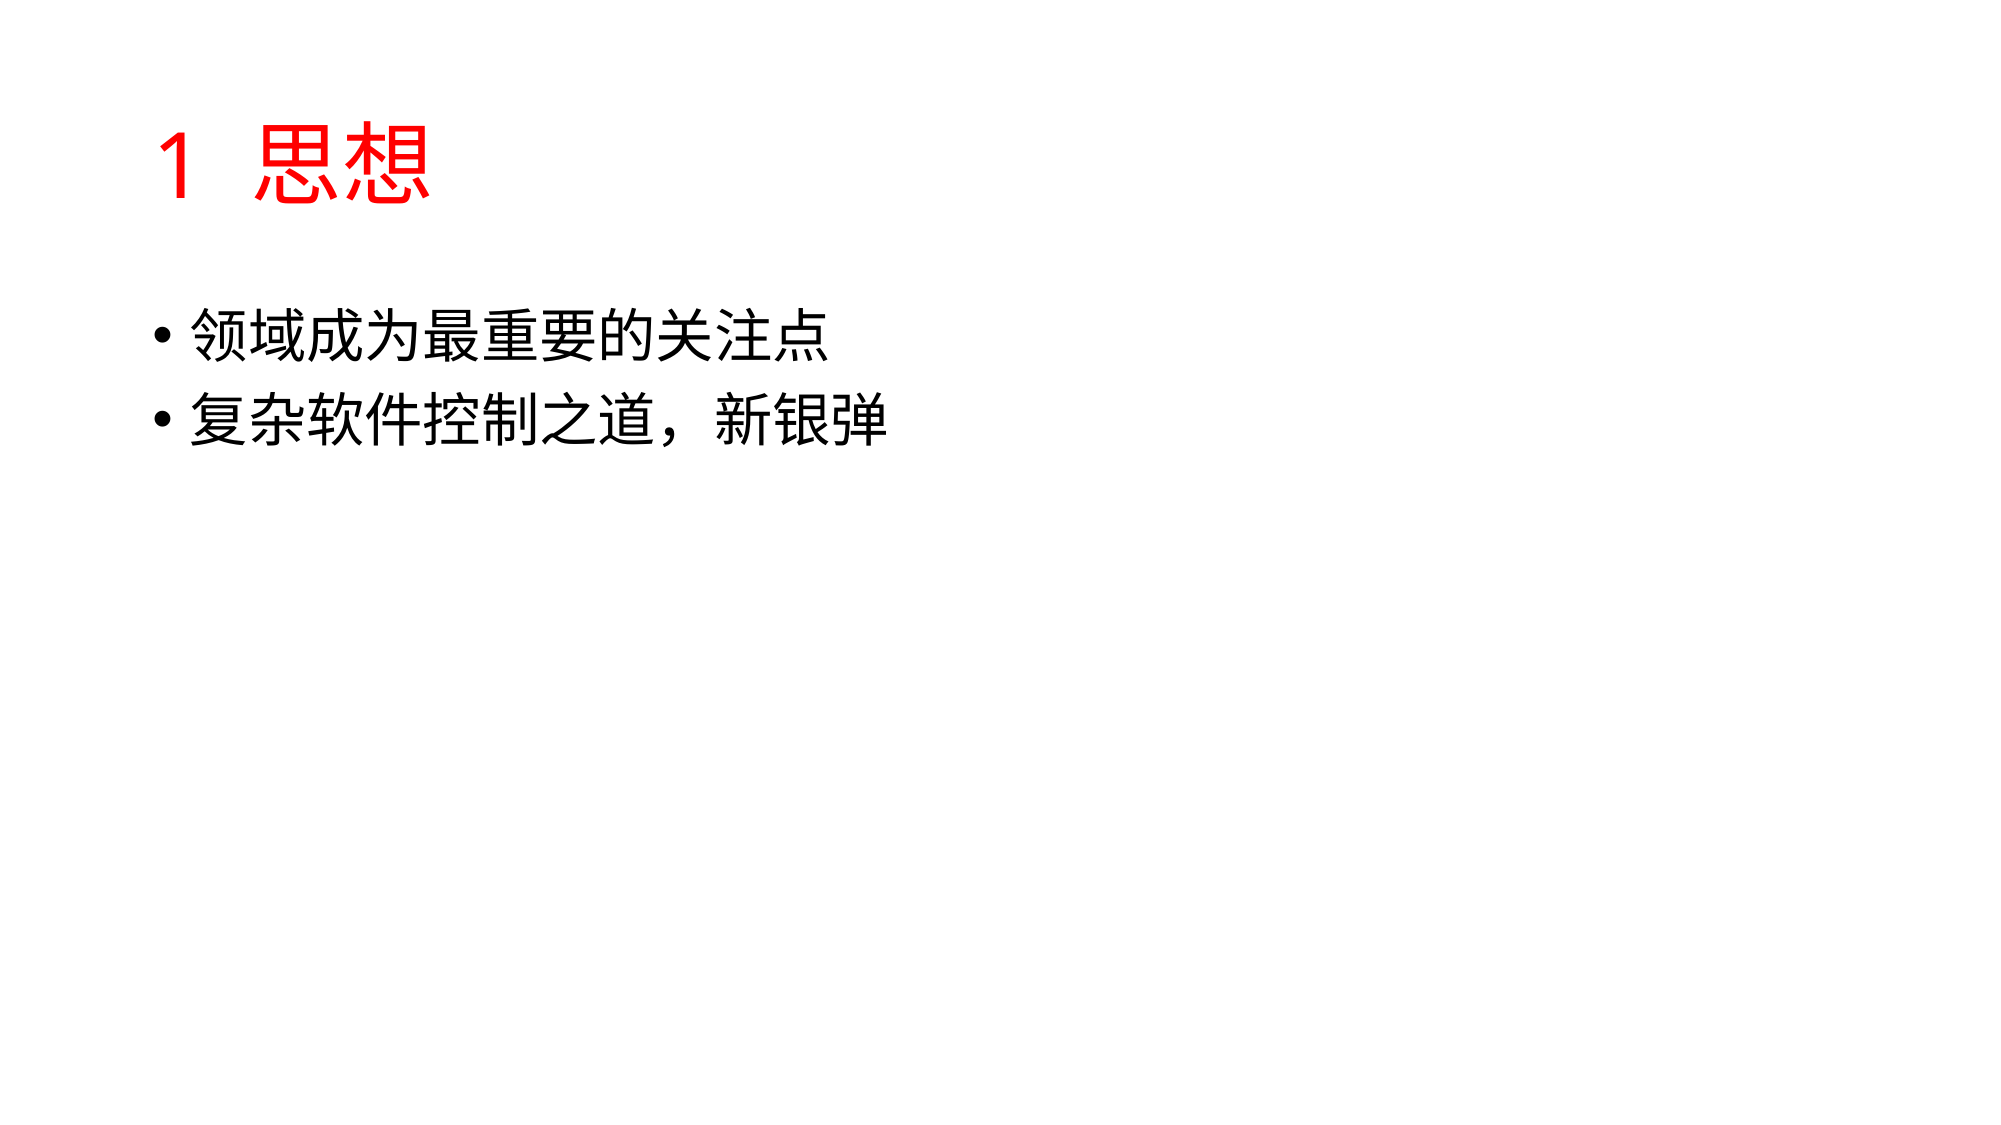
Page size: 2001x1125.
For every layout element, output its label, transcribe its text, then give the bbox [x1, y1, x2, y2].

title 1 思想 [137, 59, 1863, 278]
list 领域成为最重要的关注点 复杂软件控制之道，新银弹 [137, 299, 1863, 1014]
